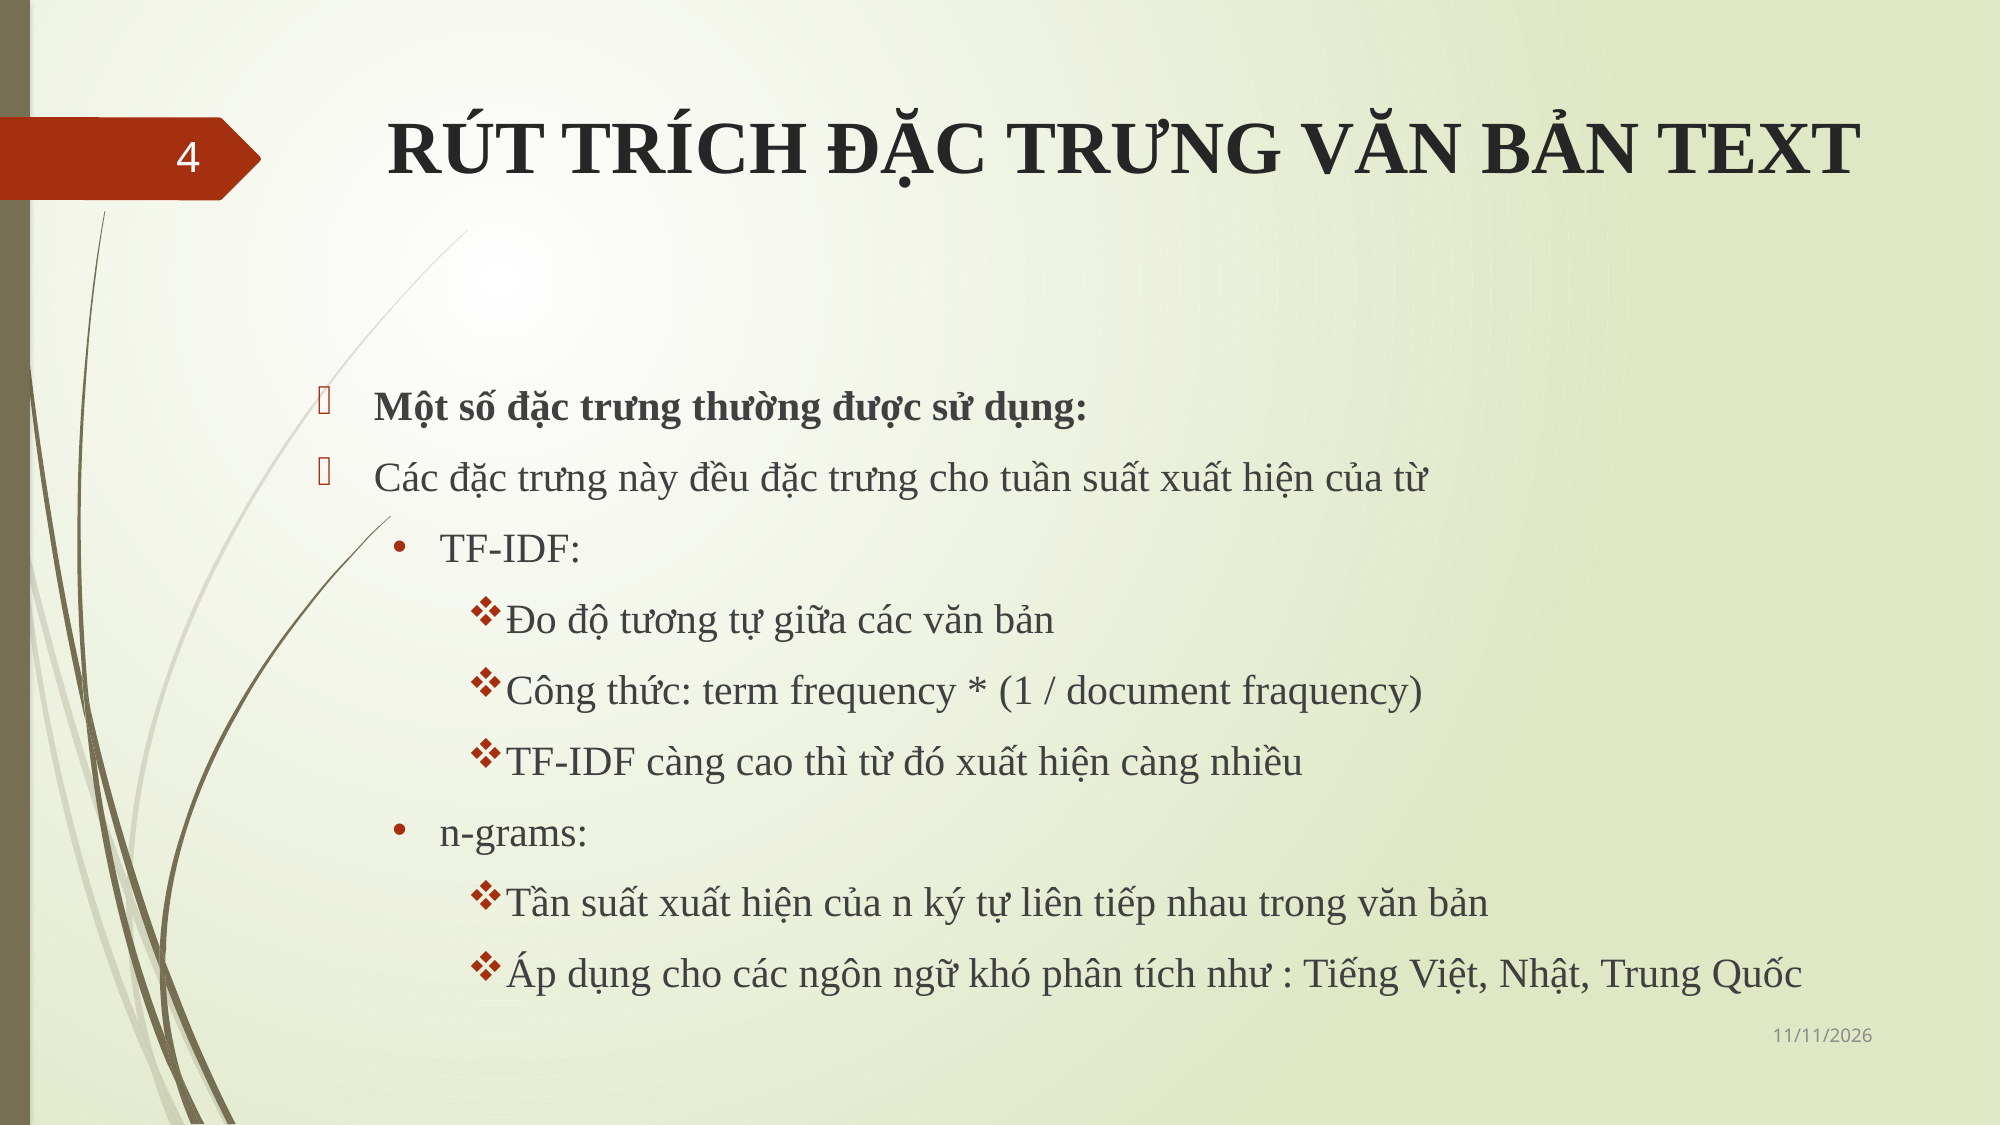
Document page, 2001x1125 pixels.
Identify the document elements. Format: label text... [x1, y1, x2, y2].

title RÚT TRÍCH ĐẶC TRƯNG VĂN BẢN TEXT [294, 90, 1956, 301]
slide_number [1699, 1005, 1888, 1067]
slide_number 4 [87, 129, 216, 190]
list Một số đặc trưng thường được sử dụng: Các đặc trưng này đều đặc trưng cho tuần suất xuất hiện của từ TF-IDF: Đo độ tương tự giữa các văn bản Công thức: term frequency * (1 / document fraquency) TF-IDF càng cao thì từ đó xuất hiện càng nhiều n-grams: Tần suất xuất hiện của n ký tự liên tiếp nhau trong văn bản Áp dụng cho các ngôn ngữ khó phân tích như : Tiếng Việt, Nhật, Trung Quốc [302, 371, 1898, 1055]
